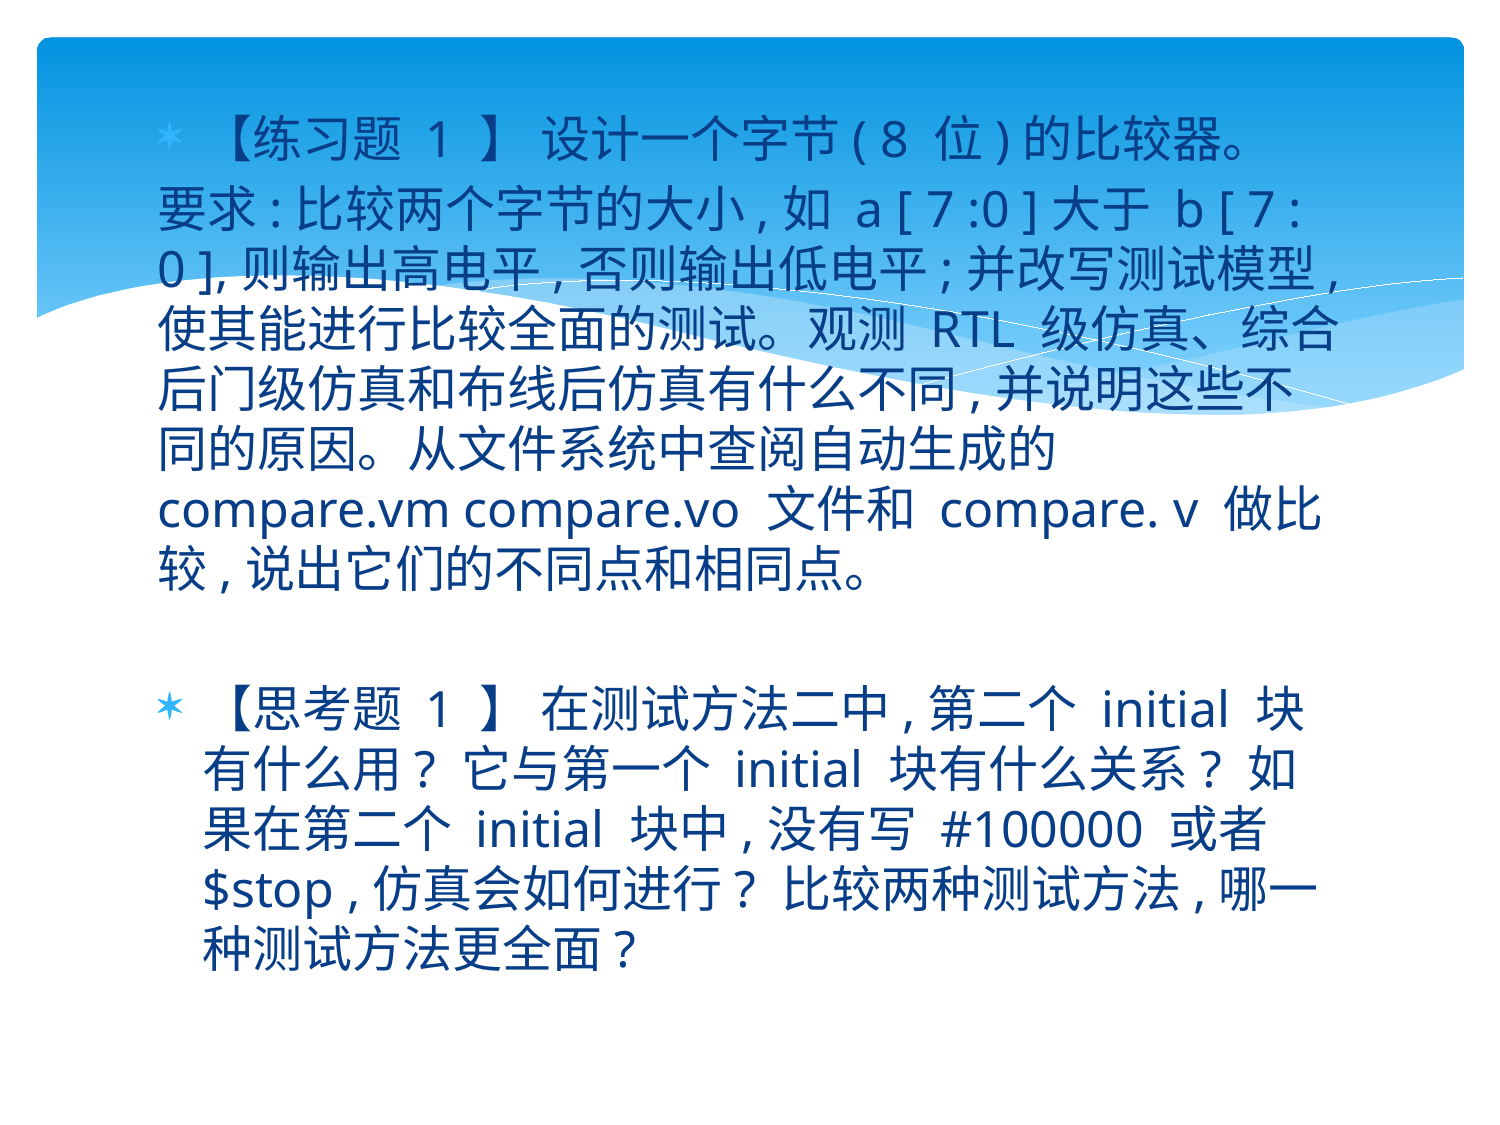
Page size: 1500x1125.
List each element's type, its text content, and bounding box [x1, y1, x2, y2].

title [75, 55, 1425, 261]
list 【练习题 1 】 设计一个字节( 8 位)的比较器。 要求:比较两个字节的大小,如 a [ 7 :0 ]大于 b [ 7 : 0 ],则输出高电平,否则输出低电平;并改写测试模型,使其能进行比较全面的测试。观测 RTL 级仿真、综合后门级仿真和布线后仿真有什么不同,并说明这些不同的原因。从文件系统中查阅自动生成的 compare.vm compare.vo 文件和 compare. v 做比较,说出它们的不同点和相同点。 【思考题 1 】 在测试方法二中,第二个 initial 块有什么用? 它与第一个 initial 块有什么关系? 如果在第二个 initial 块中,没有写 #100000 或者 $stop ,仿真会如何进行? 比较两种测试方法,哪一种测试方法更全面? [142, 261, 1358, 667]
